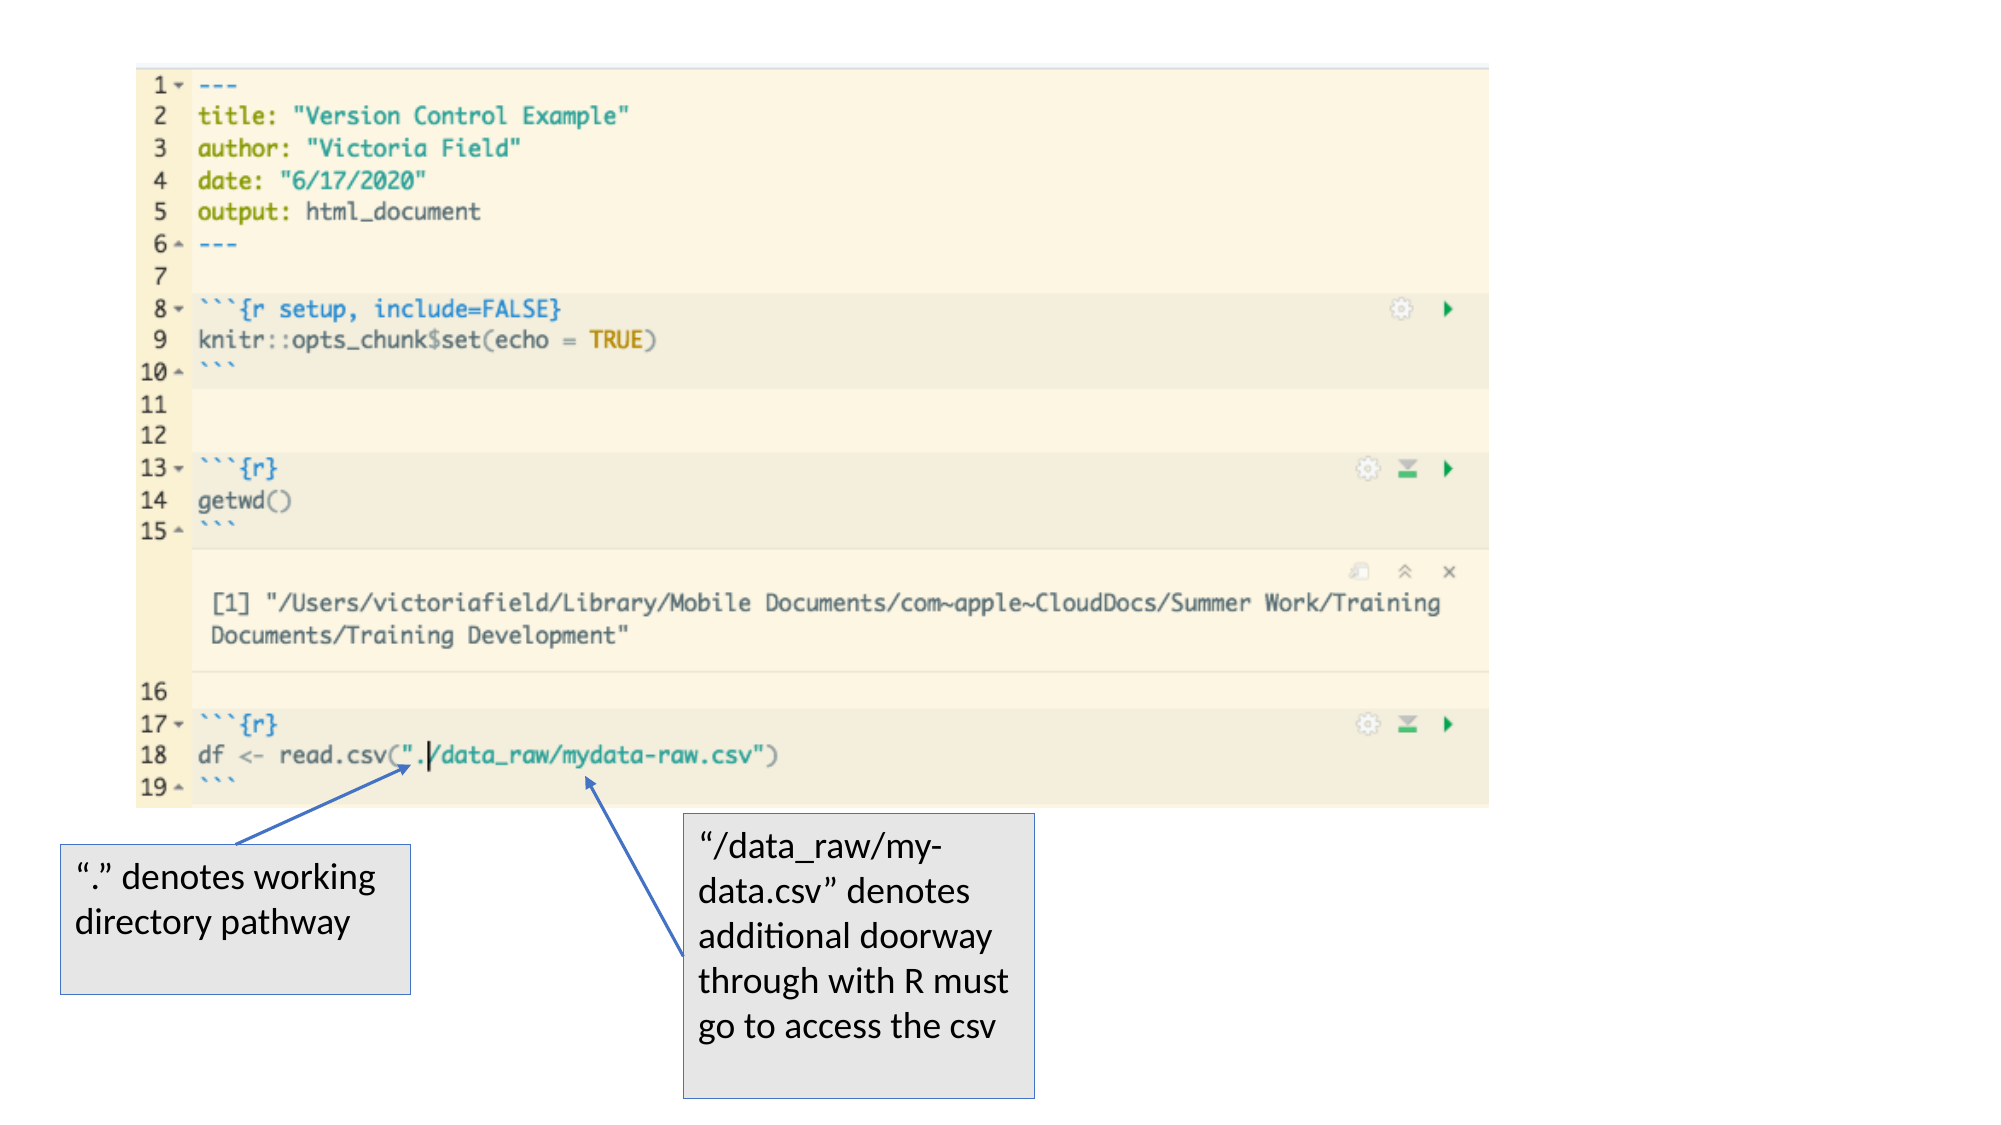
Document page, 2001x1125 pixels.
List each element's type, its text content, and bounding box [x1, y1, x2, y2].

text_box “.” denotes working directory pathway [60, 844, 411, 995]
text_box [235, 764, 412, 845]
text_box “/data_raw/my-data.csv” denotes additional doorway through with R must go to access the csv [683, 813, 1035, 1099]
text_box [585, 775, 684, 958]
picture [136, 63, 1489, 808]
